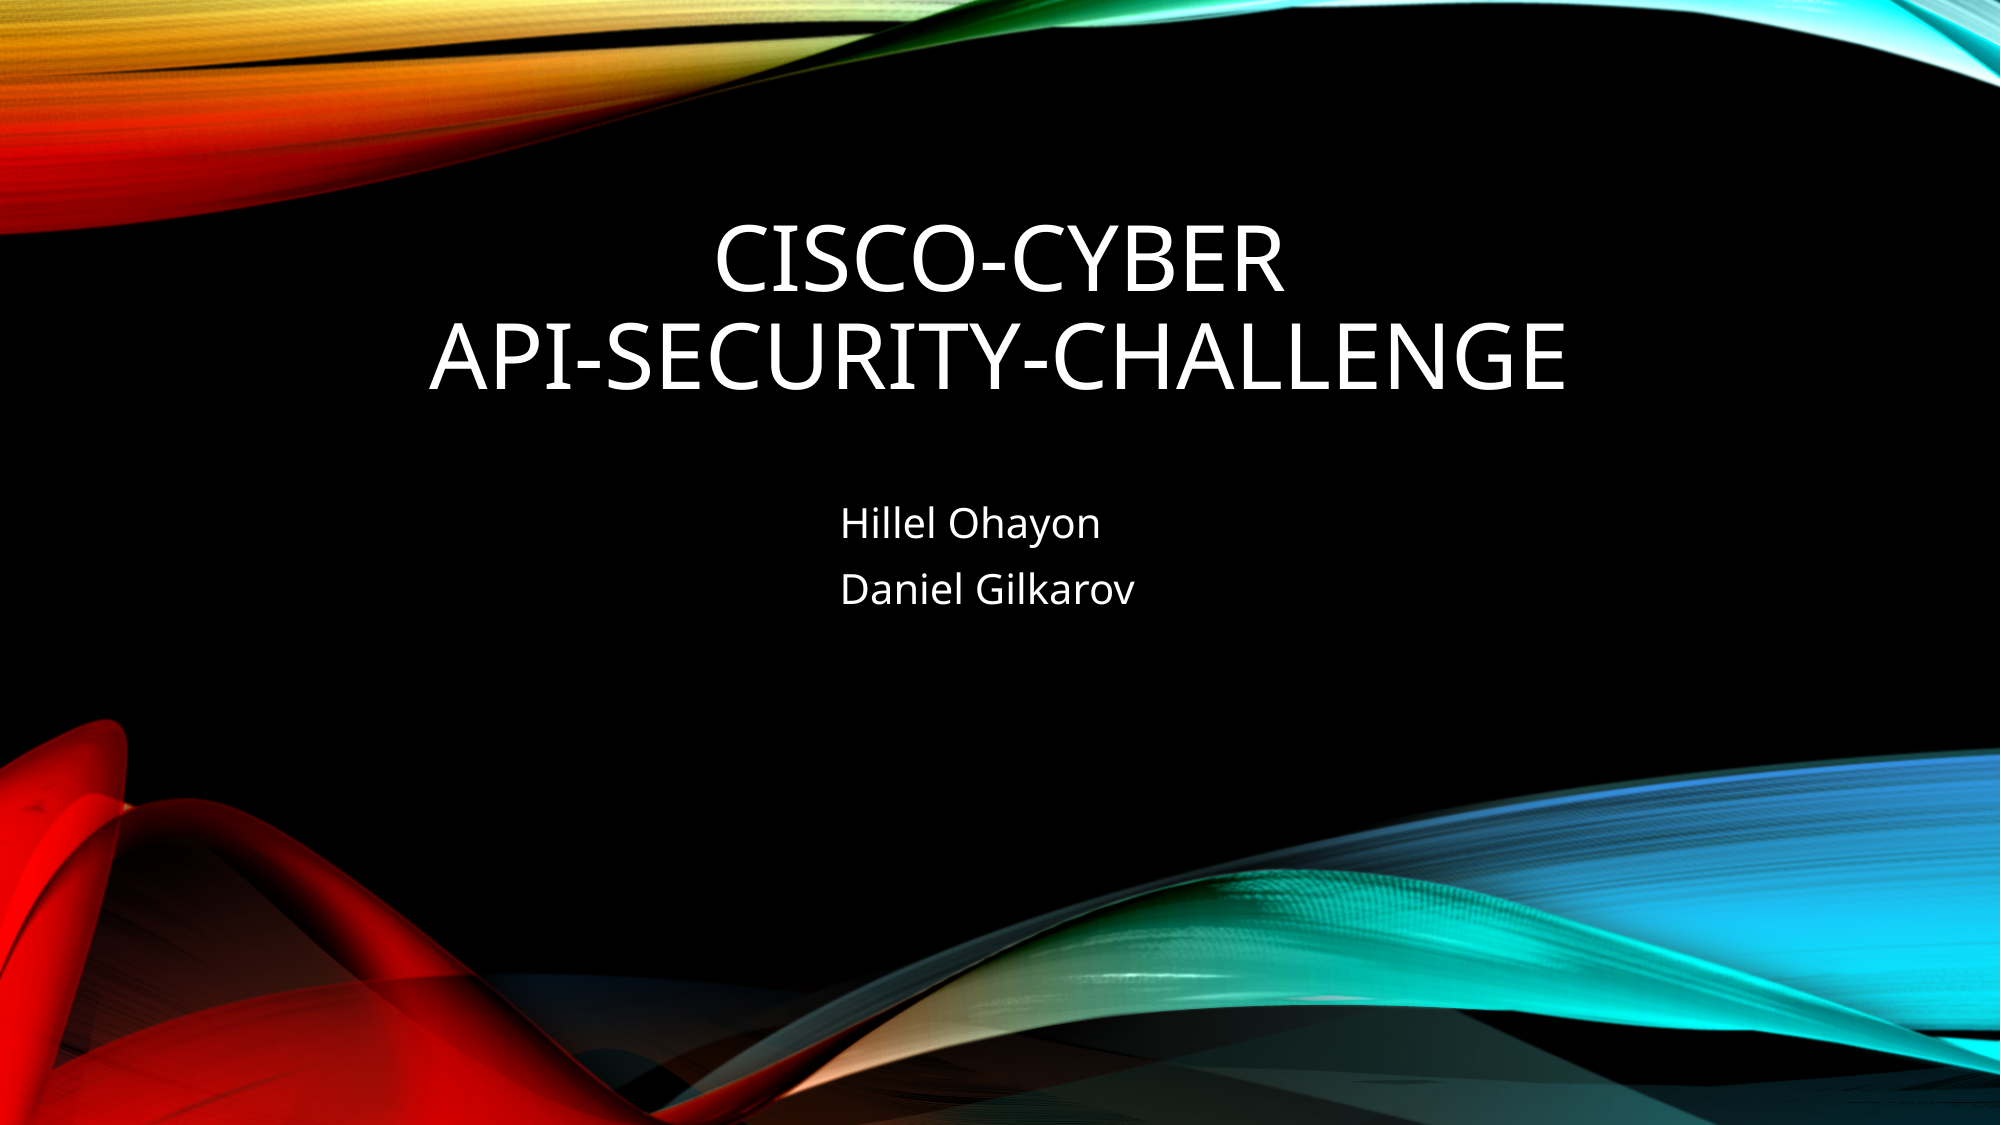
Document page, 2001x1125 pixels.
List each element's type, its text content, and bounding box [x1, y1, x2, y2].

title Cisco-cyber API-security-challenge [249, 25, 1750, 418]
picture [0, 0, 2000, 237]
subtitle Hillel Ohayon Daniel Gilkarov [824, 495, 1176, 650]
picture [0, 717, 2000, 1125]
